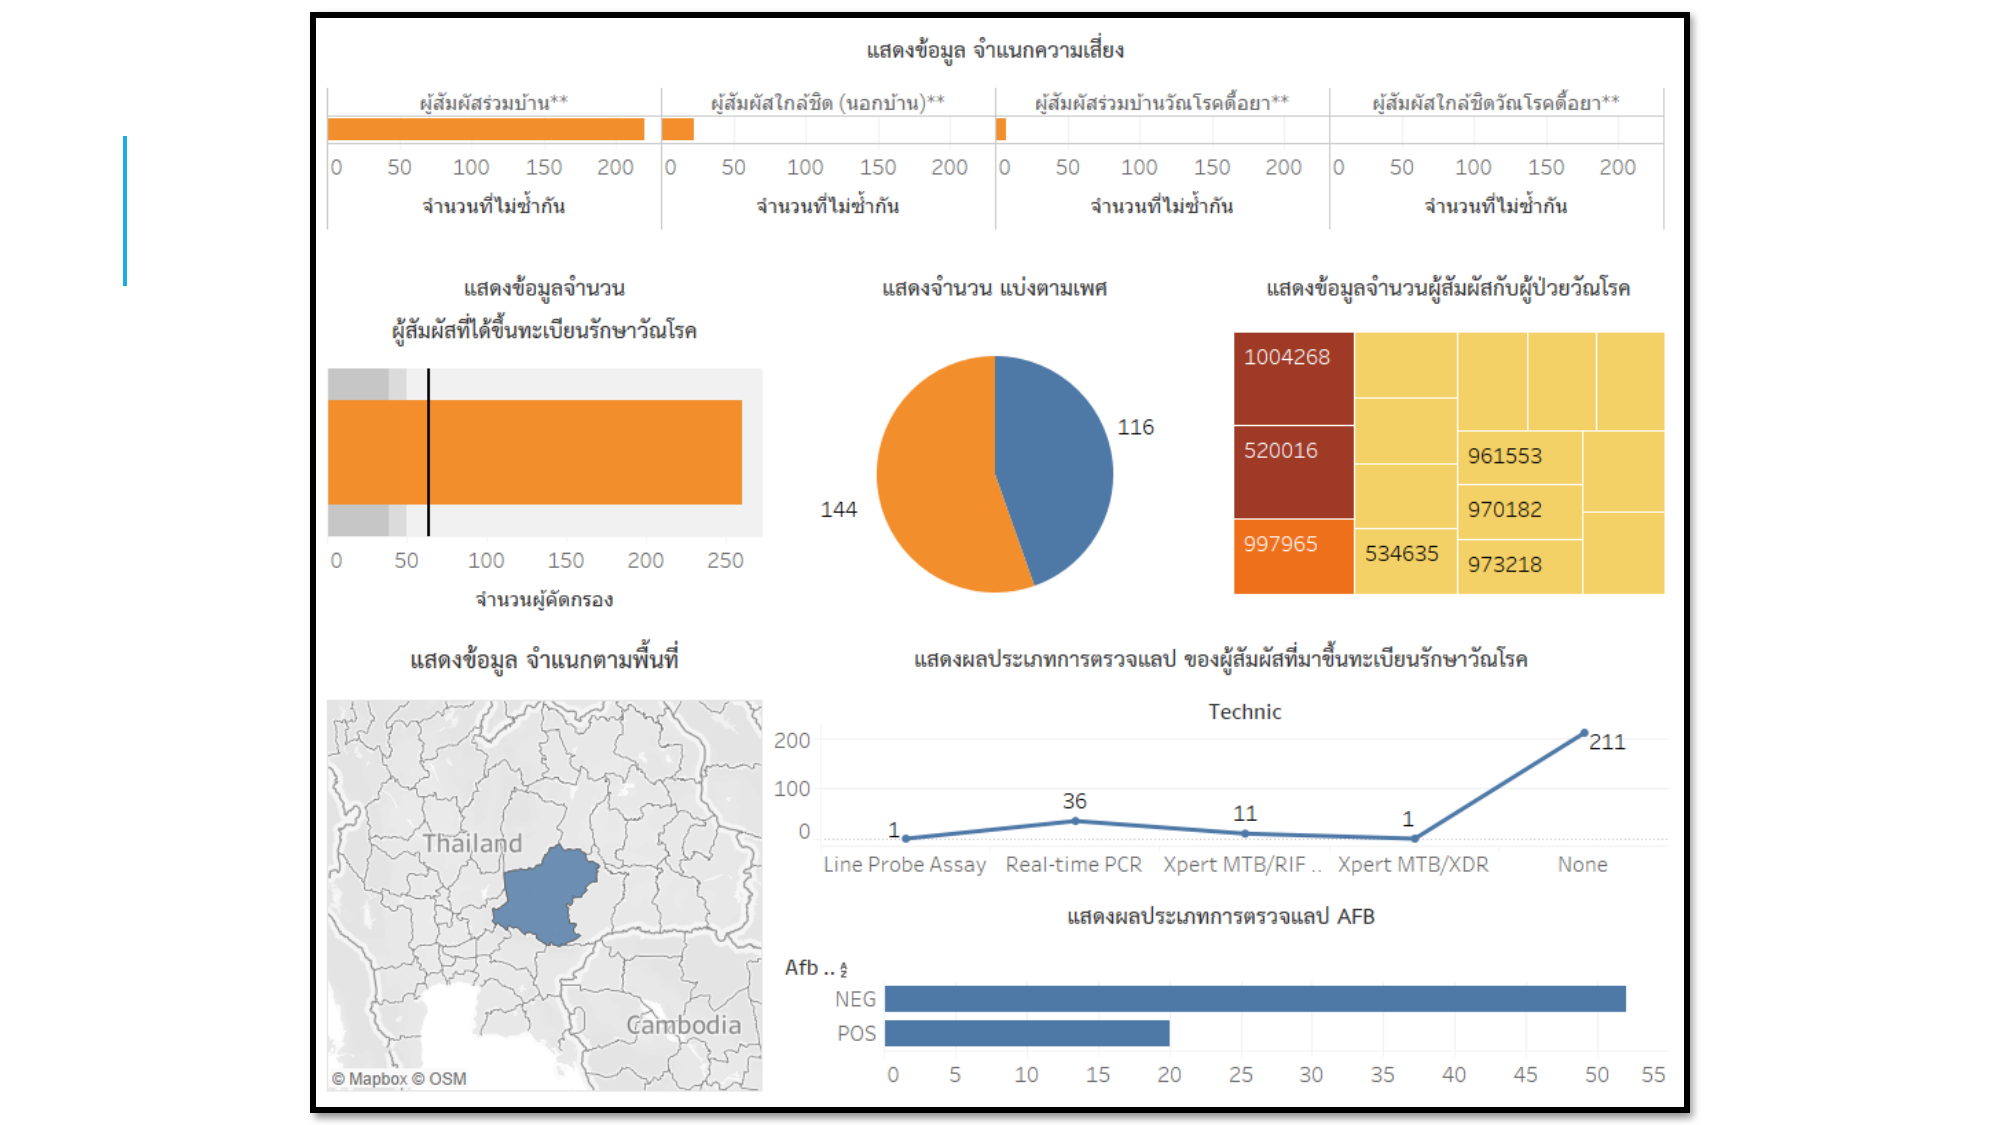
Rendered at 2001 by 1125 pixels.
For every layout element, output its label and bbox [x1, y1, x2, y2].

picture [315, 17, 1684, 1107]
